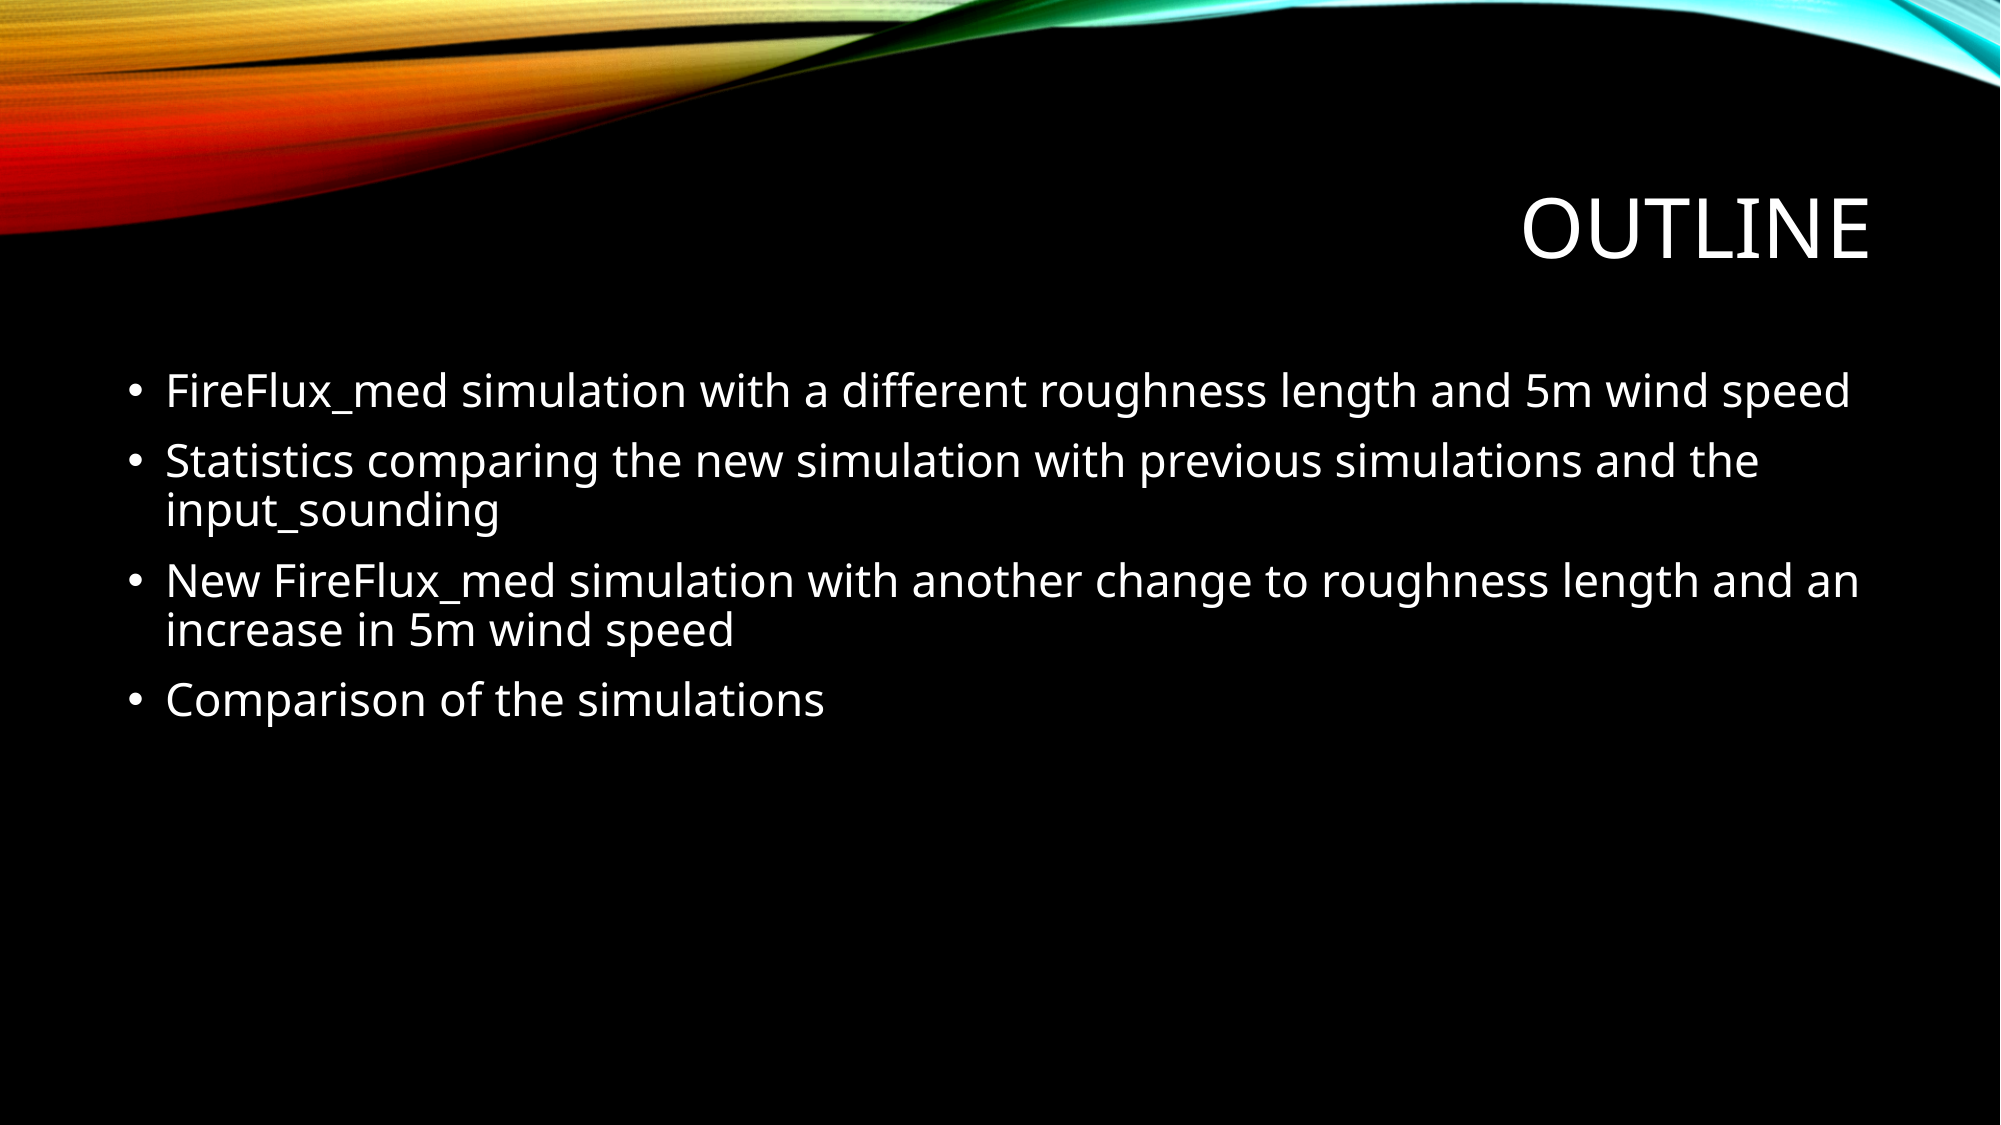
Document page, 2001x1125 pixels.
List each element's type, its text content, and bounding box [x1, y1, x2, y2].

title Outline [474, 125, 1888, 338]
list FireFlux_med simulation with a different roughness length and 5m wind speed Statistics comparing the new simulation with previous simulations and the input_sounding New FireFlux_med simulation with another change to roughness length and an increase in 5m wind speed Comparison of the simulations [112, 360, 1888, 1021]
picture [0, 0, 2000, 237]
